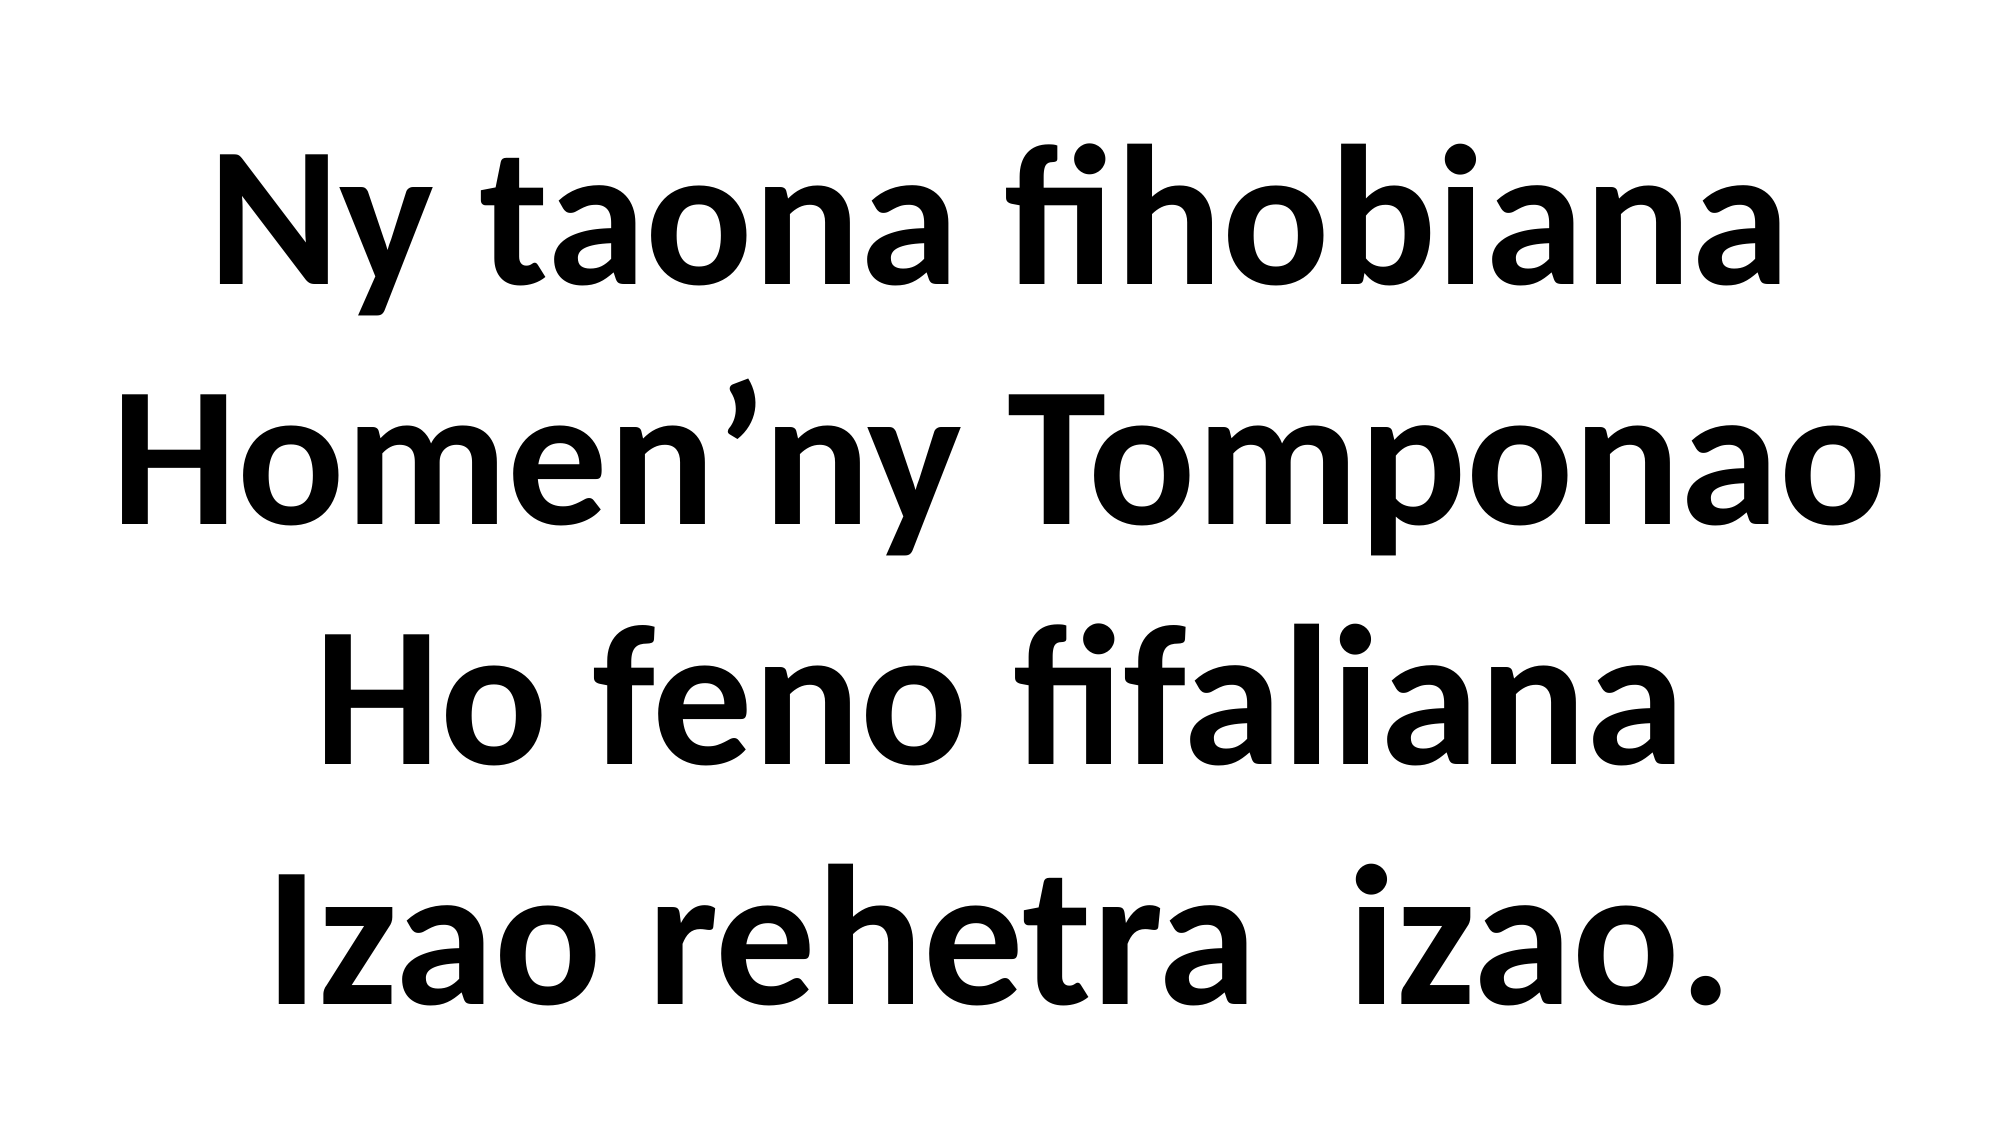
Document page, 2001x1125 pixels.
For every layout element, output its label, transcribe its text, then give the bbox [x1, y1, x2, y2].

text_box Ny taona fihobiana Homen’ny Tomponao Ho feno fifaliana Izao rehetra izao. [0, 77, 2000, 1052]
